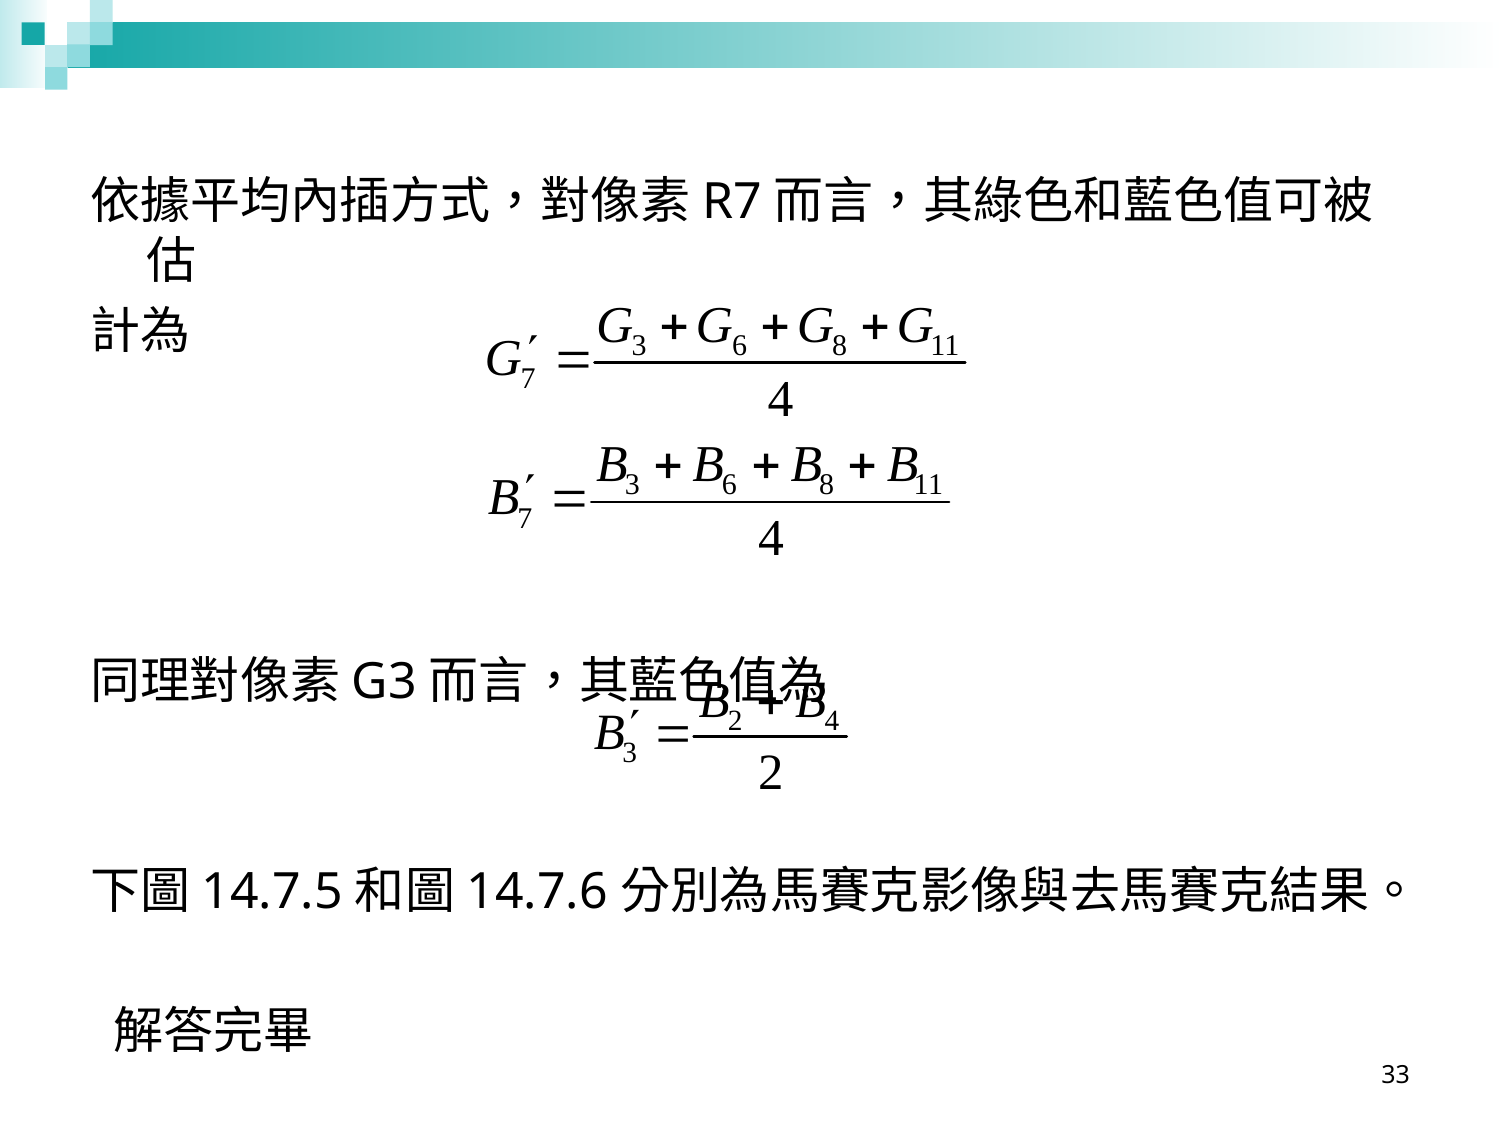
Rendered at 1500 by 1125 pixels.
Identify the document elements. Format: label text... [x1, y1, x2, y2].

slide_number 33 [1074, 1024, 1426, 1101]
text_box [478, 290, 975, 568]
list 依據平均內插方式，對像素R7而言，其綠色和藍色值可被估 計為 同理對像素G3而言，其藍色值為 下圖14.7.5和圖14.7.6分別為馬賽克影像與去馬賽克結果。 解答完畢 [75, 160, 1425, 1059]
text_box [584, 668, 857, 801]
